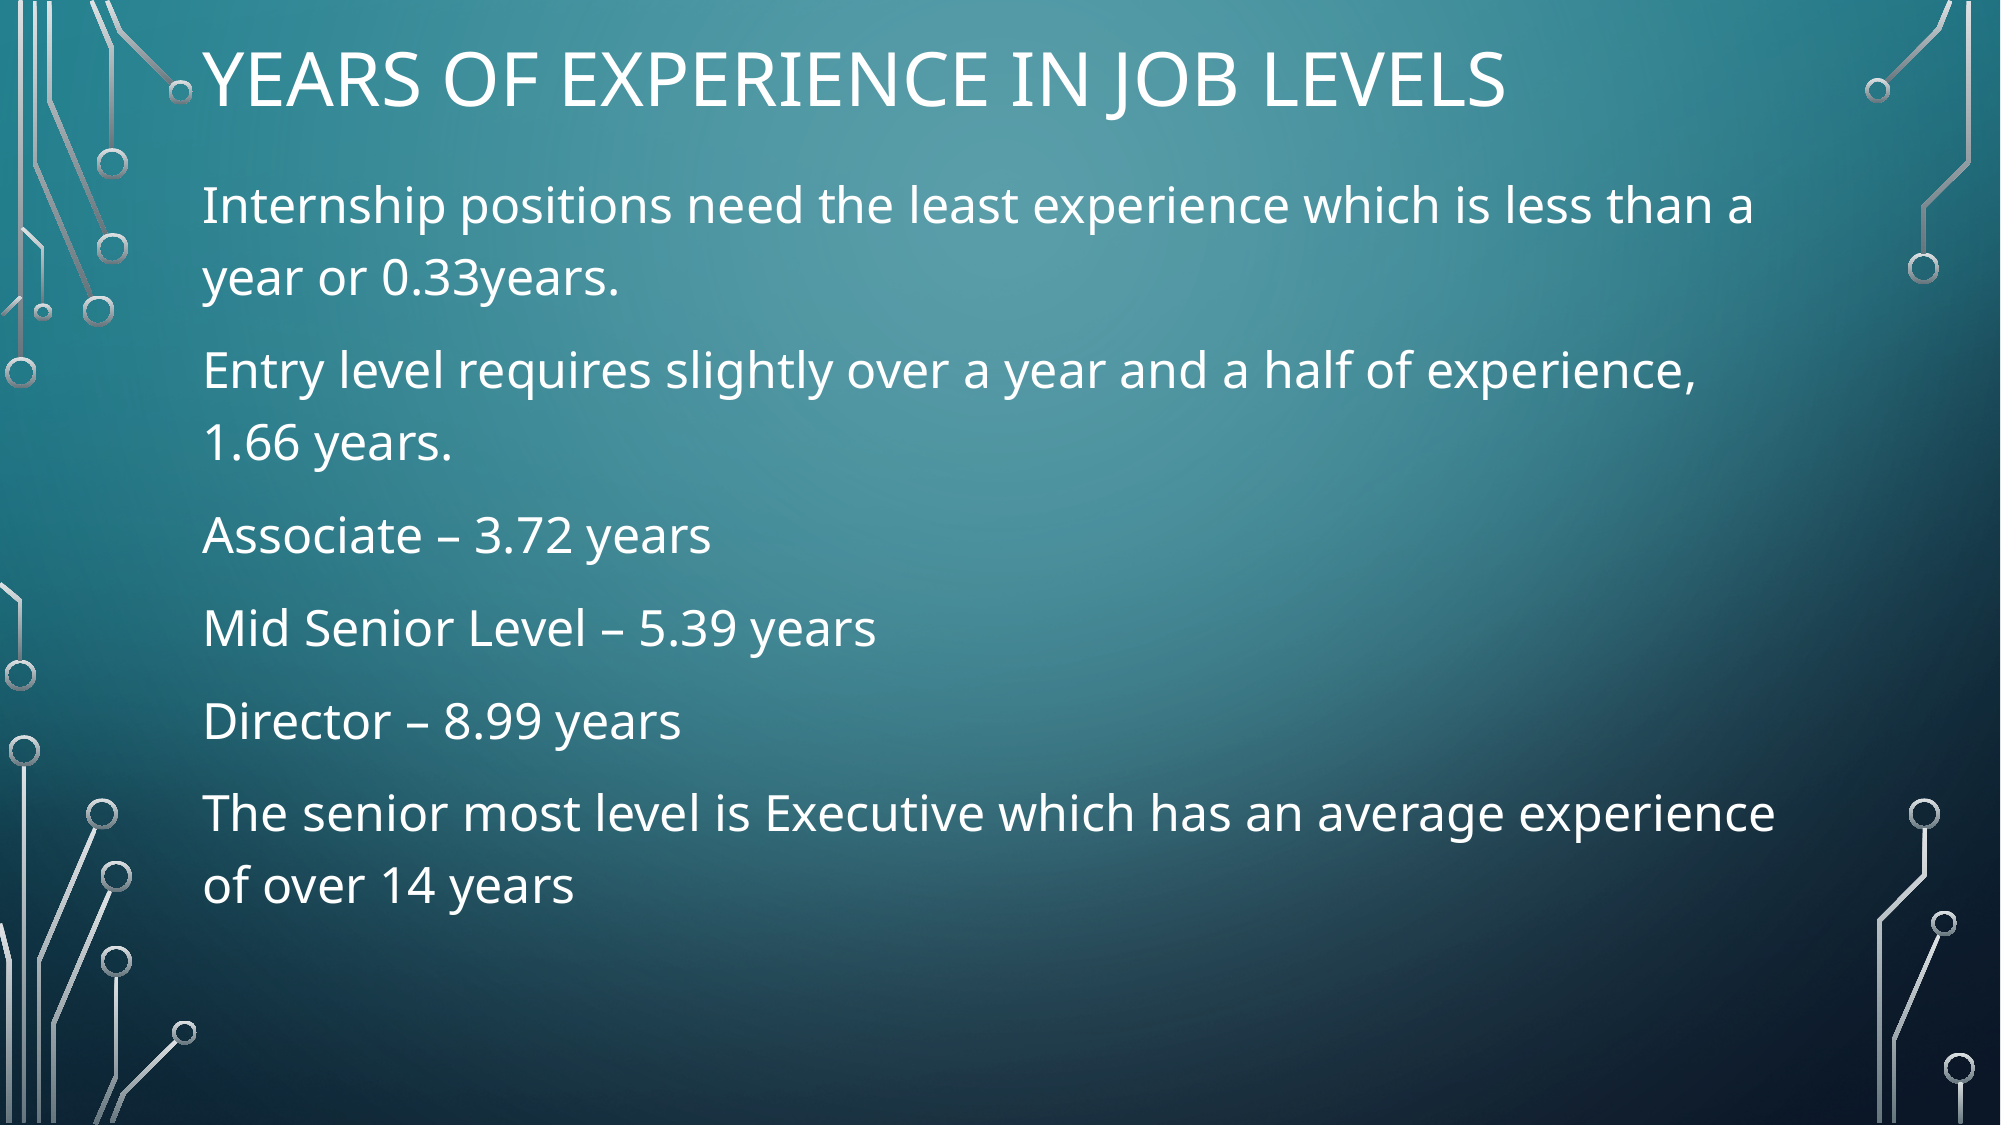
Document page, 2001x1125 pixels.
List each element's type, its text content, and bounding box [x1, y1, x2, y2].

title YEARS OF EXPERIENCE IN JOB LEVELS [187, 9, 1813, 154]
list Internship positions need the least experience which is less than a year or 0.33years. Entry level requires slightly over a year and a half of experience, 1.66 years. Associate – 3.72 years Mid Senior Level – 5.39 years Director – 8.99 years The senior most level is Executive which has an average experience of over 14 years [187, 154, 1813, 1068]
